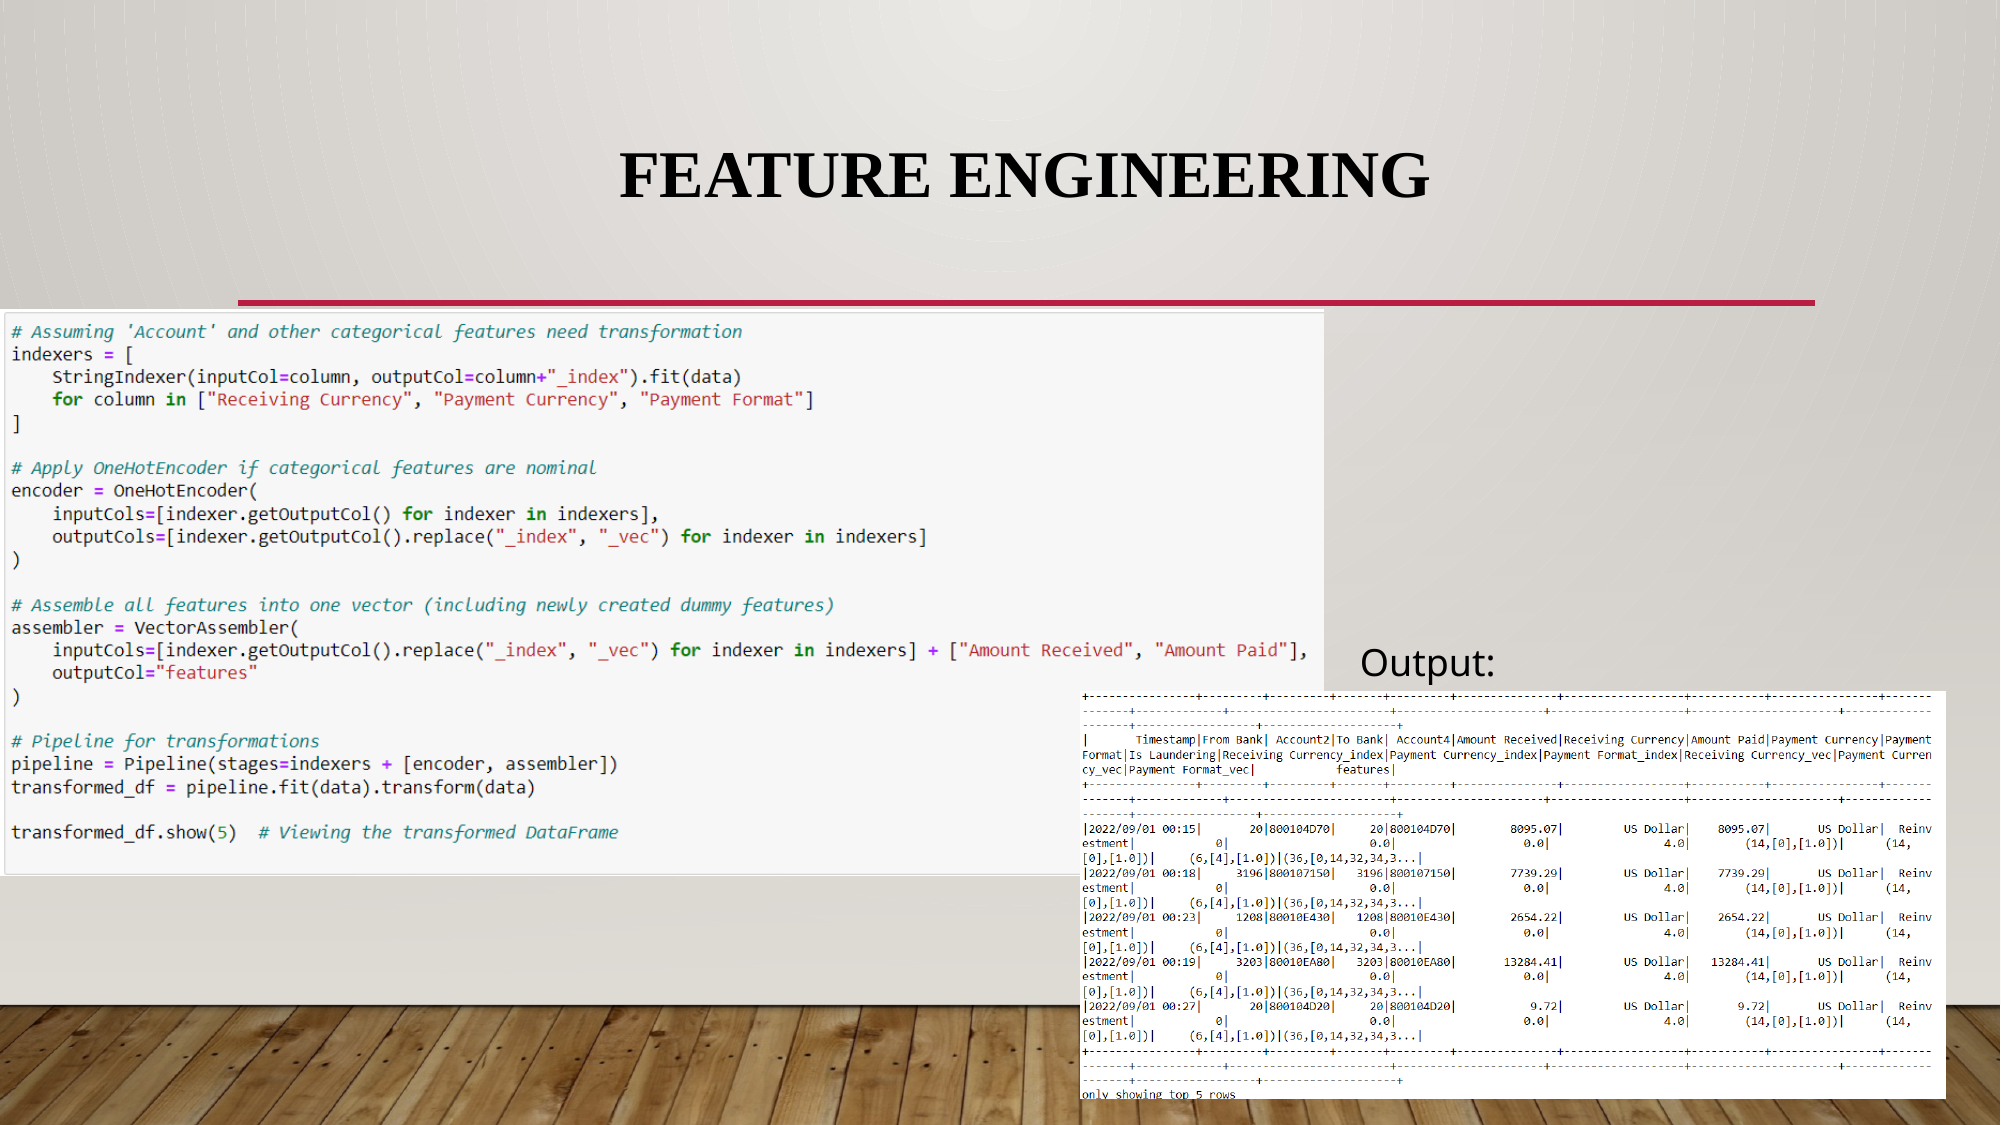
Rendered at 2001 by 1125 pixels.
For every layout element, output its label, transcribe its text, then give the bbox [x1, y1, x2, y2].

title Feature engineering [238, 131, 1814, 305]
text_box Output: [1345, 631, 1681, 691]
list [0, 309, 1324, 876]
picture [0, 691, 2000, 1125]
